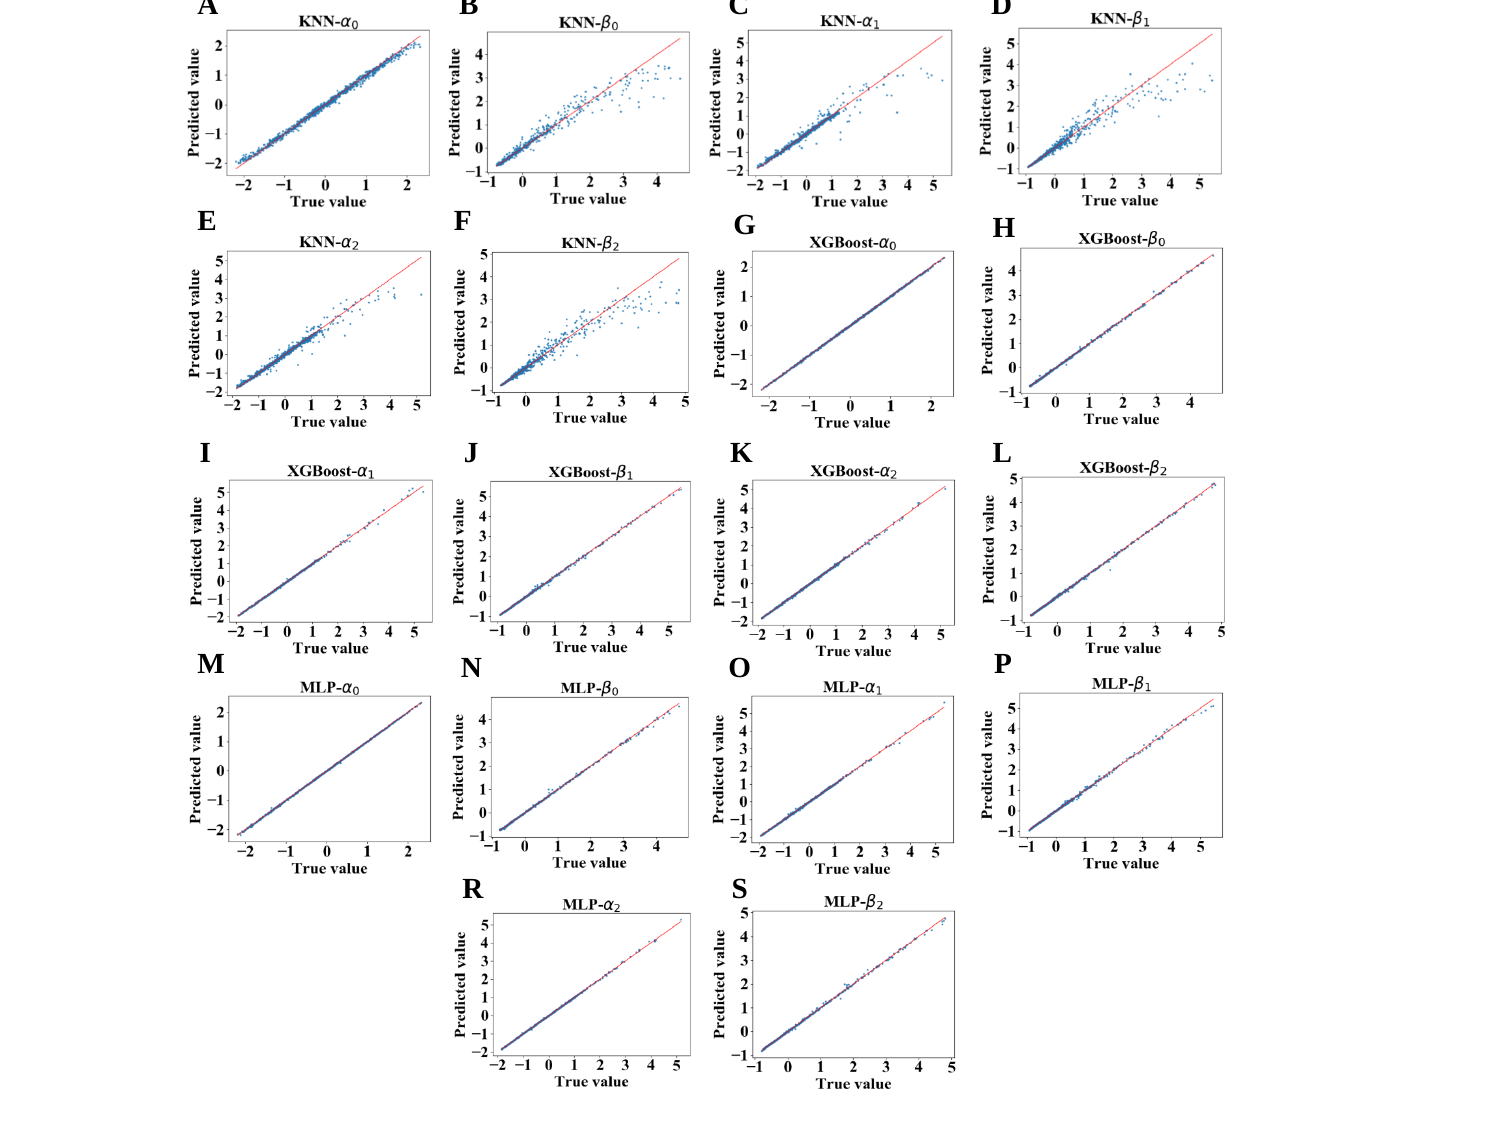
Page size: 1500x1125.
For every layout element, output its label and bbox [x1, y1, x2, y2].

text_box [182, 0, 1251, 1090]
